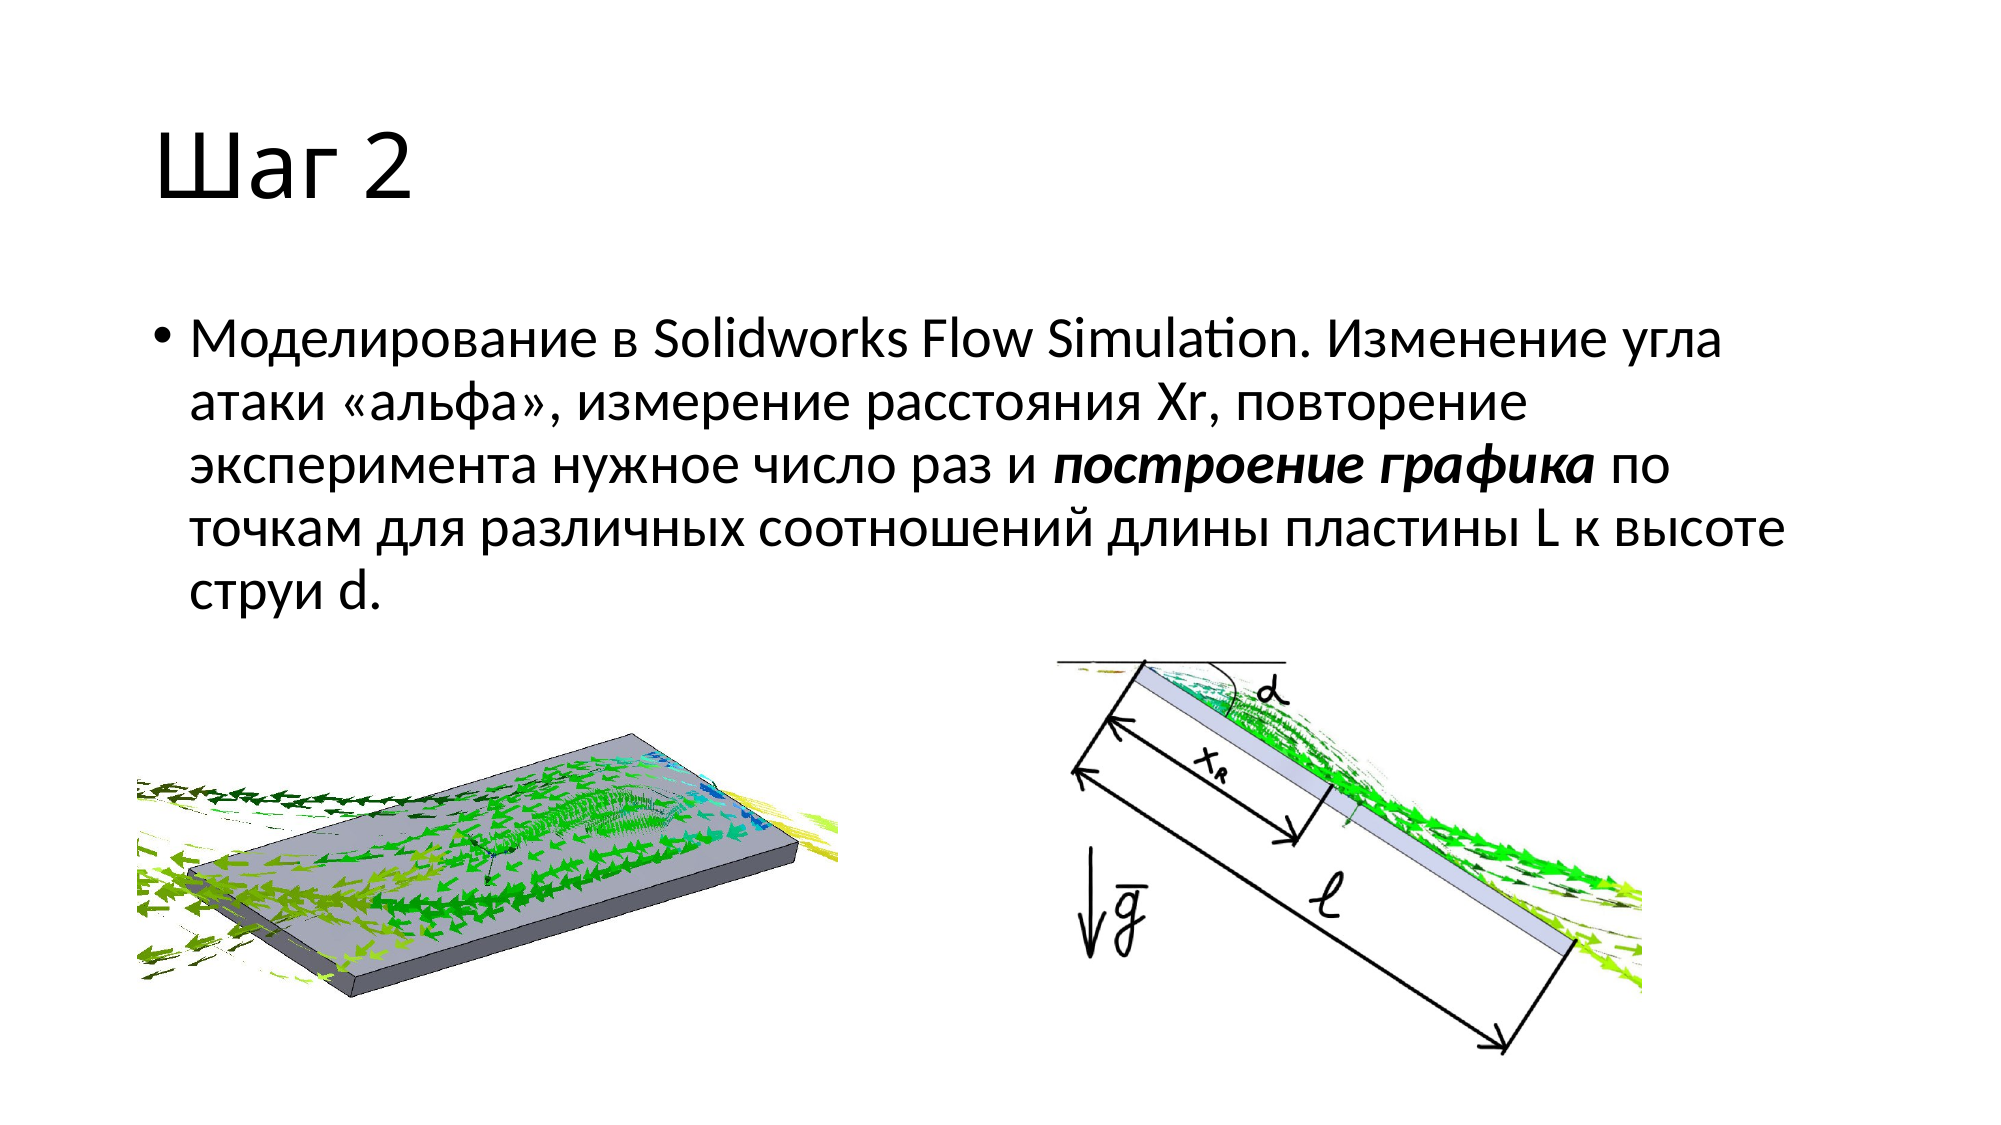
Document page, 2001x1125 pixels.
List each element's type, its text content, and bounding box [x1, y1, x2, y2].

picture [137, 693, 838, 1066]
title Шаг 2 [137, 59, 1863, 278]
list Моделирование в Solidworks Flow Simulation. Изменение угла атаки «альфа», измерение расстояния Xr, повторение эксперимента нужное число раз и построение графика по точкам для различных соотношений длины пластины L к высоте струи d. [137, 299, 1863, 1014]
picture [1031, 636, 1642, 1066]
